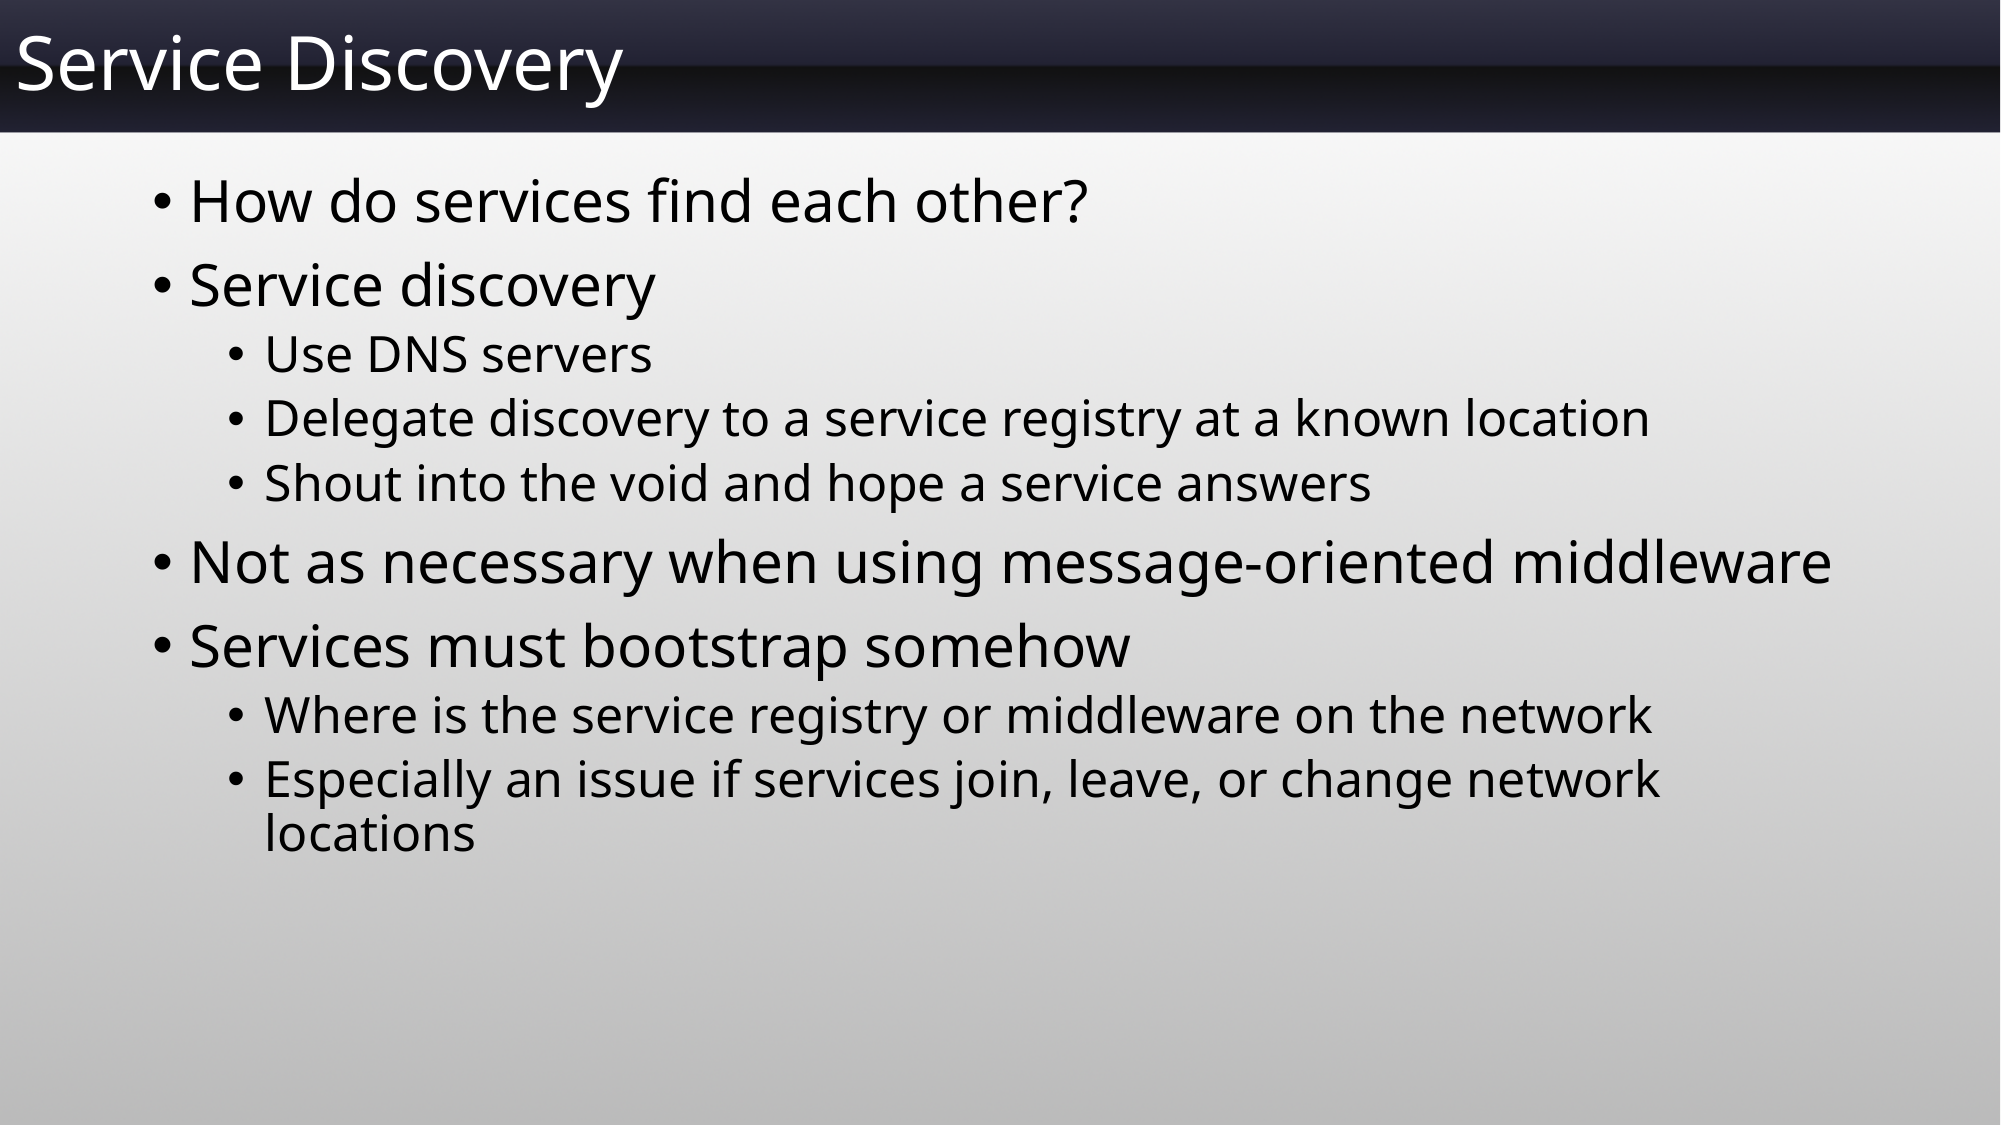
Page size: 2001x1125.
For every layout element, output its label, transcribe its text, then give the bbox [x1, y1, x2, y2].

title Service Discovery [0, 0, 2000, 133]
picture [0, 0, 2001, 1125]
list How do services find each other? Service discovery Use DNS servers Delegate discovery to a service registry at a known location Shout into the void and hope a service answers Not as necessary when using message-oriented middleware Services must bootstrap somehow Where is the service registry or middleware on the network Especially an issue if services join, leave, or change network locations [137, 164, 1863, 1014]
